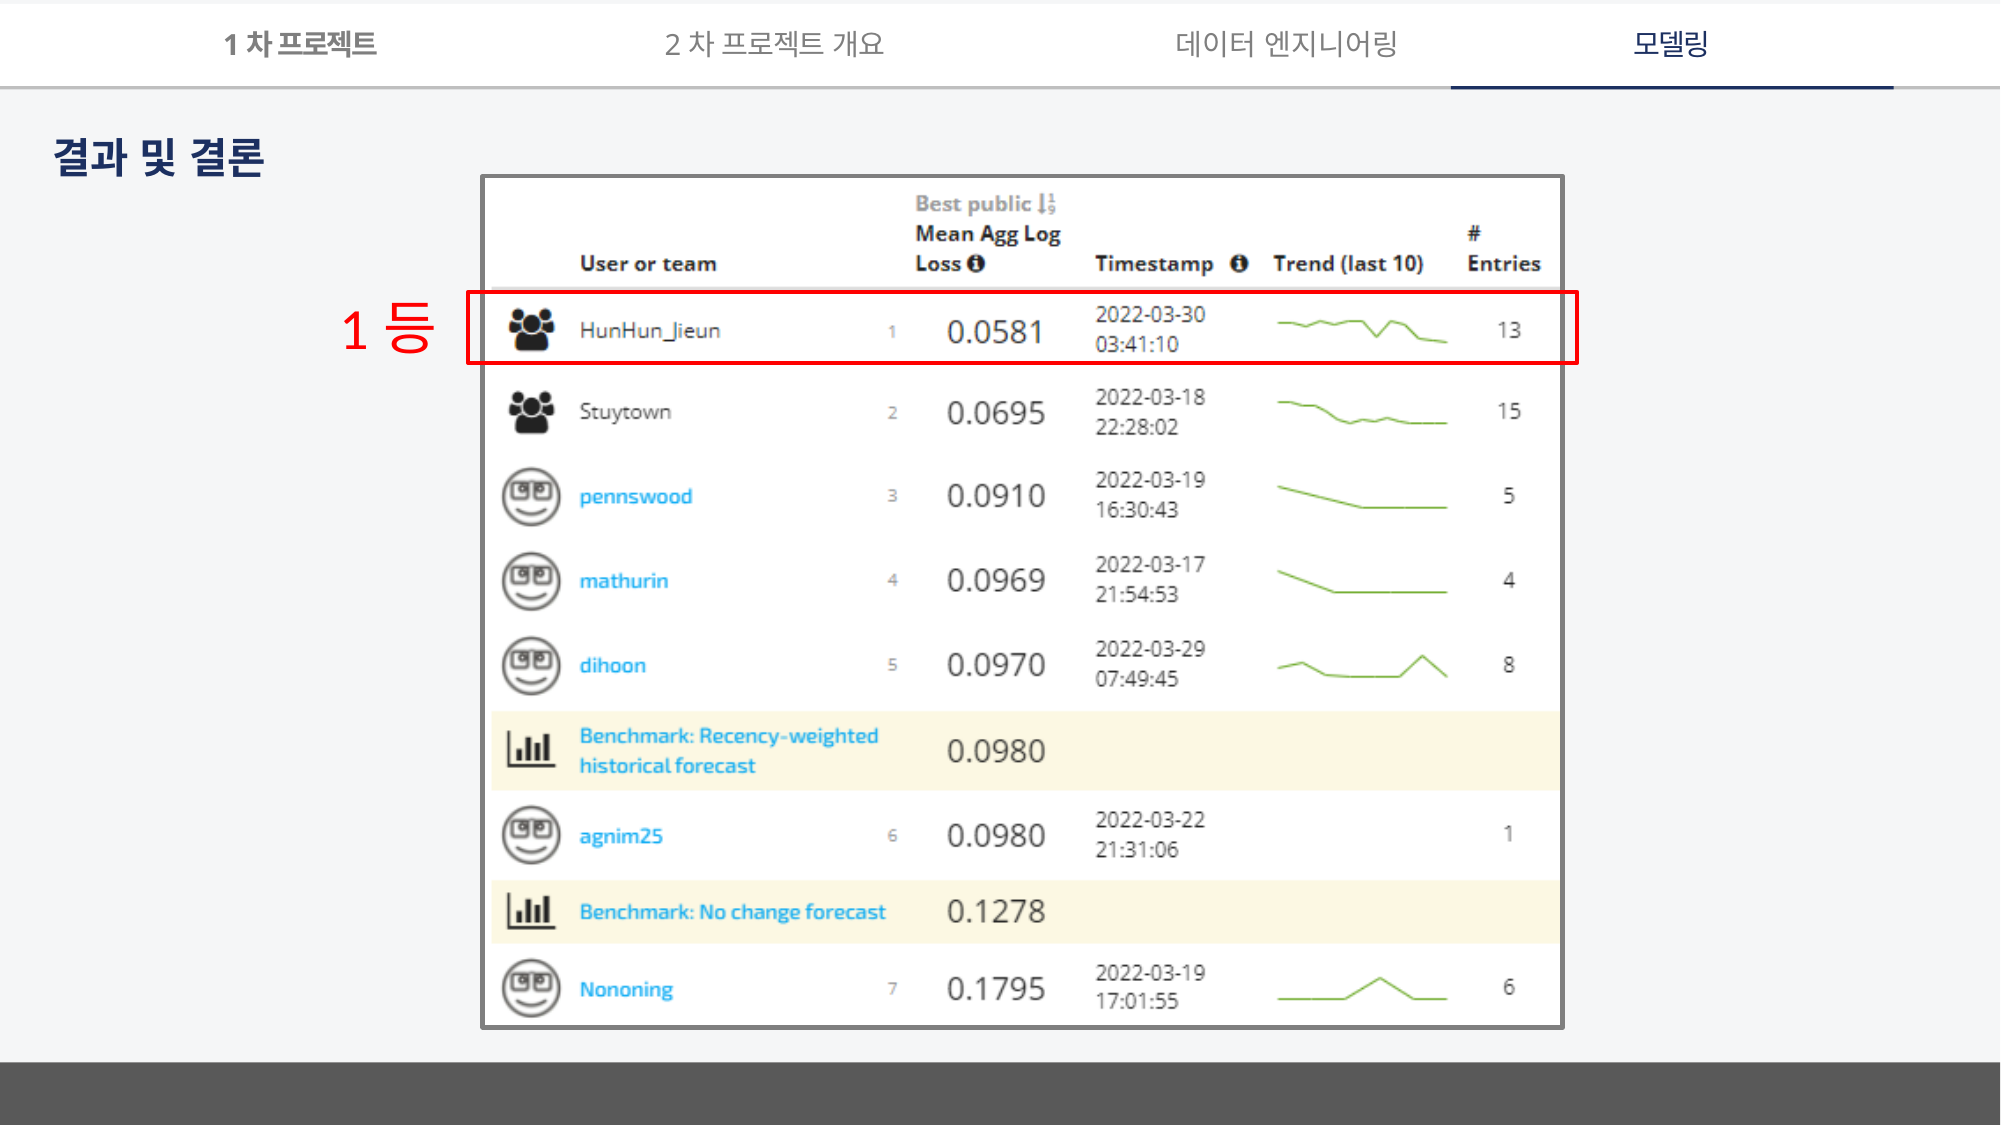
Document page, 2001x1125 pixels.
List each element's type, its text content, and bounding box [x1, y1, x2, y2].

picture [484, 178, 1561, 1026]
text_box 1차 프로젝트 [221, 24, 434, 62]
text_box 2차 프로젝트 개요 [662, 24, 888, 62]
text_box 데이터 엔지니어링 [1173, 24, 1438, 62]
text_box 모델링 [1631, 24, 1750, 62]
text_box 1등 [325, 283, 479, 369]
text_box 결과 및 결론 [49, 130, 978, 183]
text_box [1566, 290, 1579, 365]
